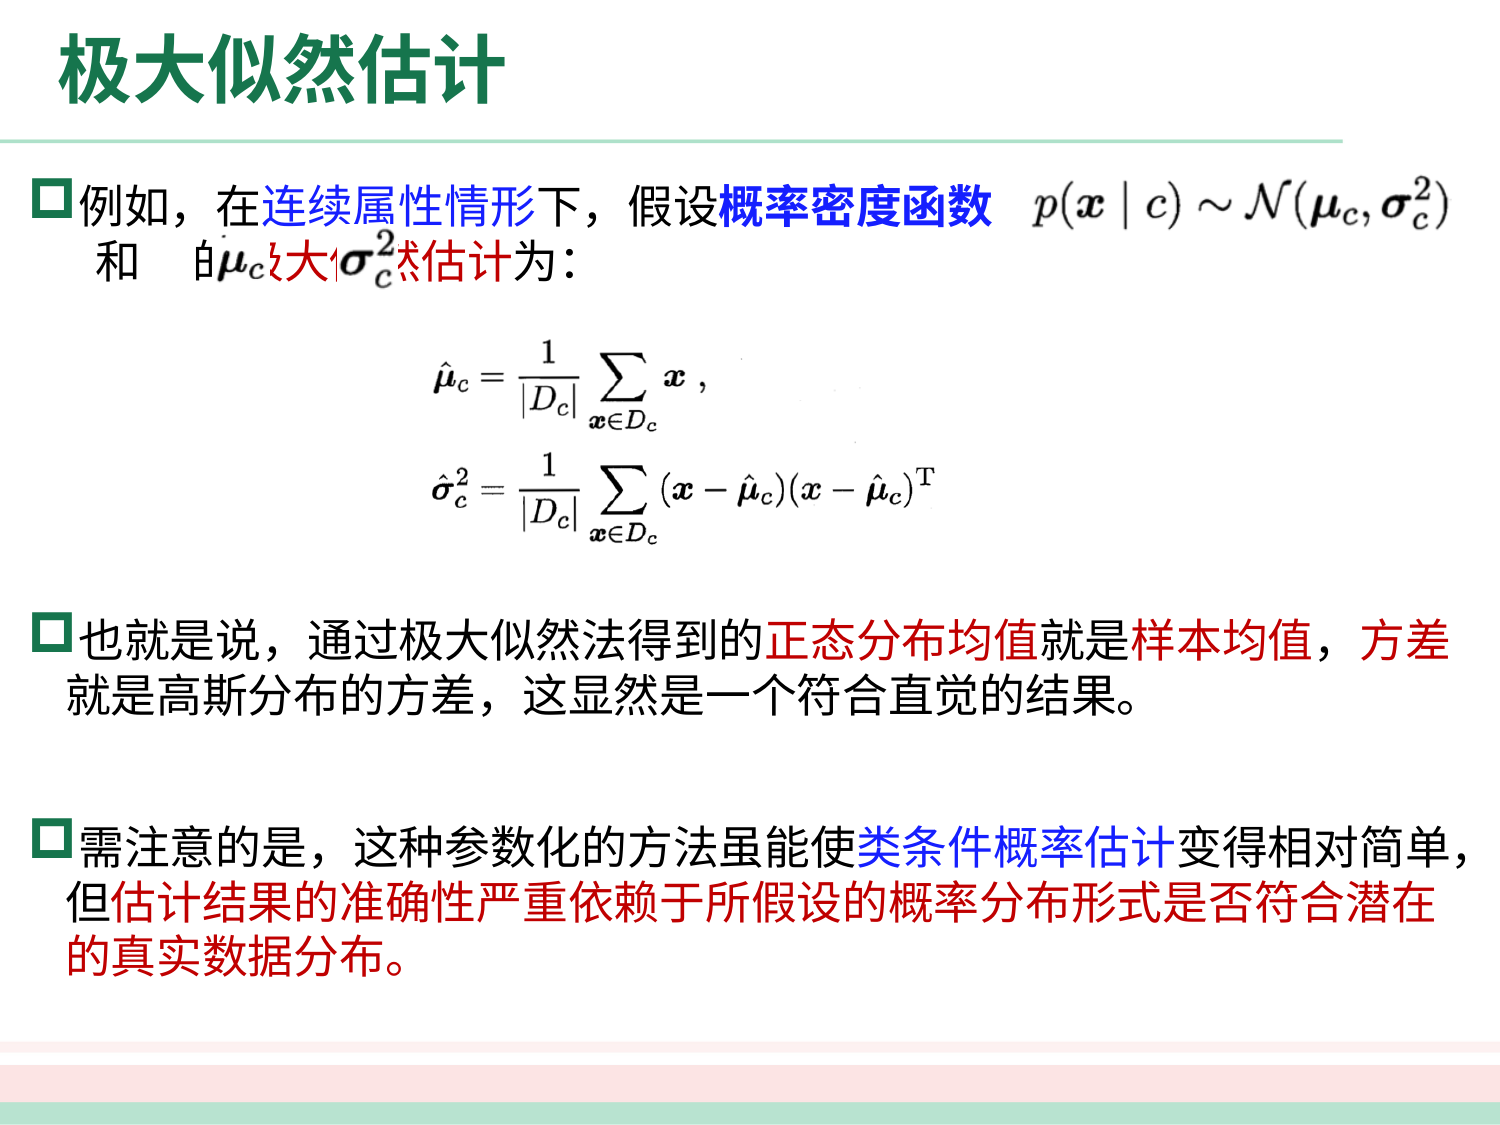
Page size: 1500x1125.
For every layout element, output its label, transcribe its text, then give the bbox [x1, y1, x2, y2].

list 例如，在连续属性情形下，假设概率密度函数 ，则参数 和 的极大似然估计为： 也就是说，通过极大似然法得到的正态分布均值就是样本均值，方差就是高斯分布的方差，这显然是一个符合直觉的结果。 需注意的是，这种参数化的方法虽能使类条件概率估计变得相对简单，但估计结果的准确性严重依赖于所假设的概率分布形式是否符合潜在的真实数据分布。 [12, 170, 1488, 1024]
picture [0, 0, 1500, 1125]
title 极大似然估计 [42, 8, 1223, 138]
